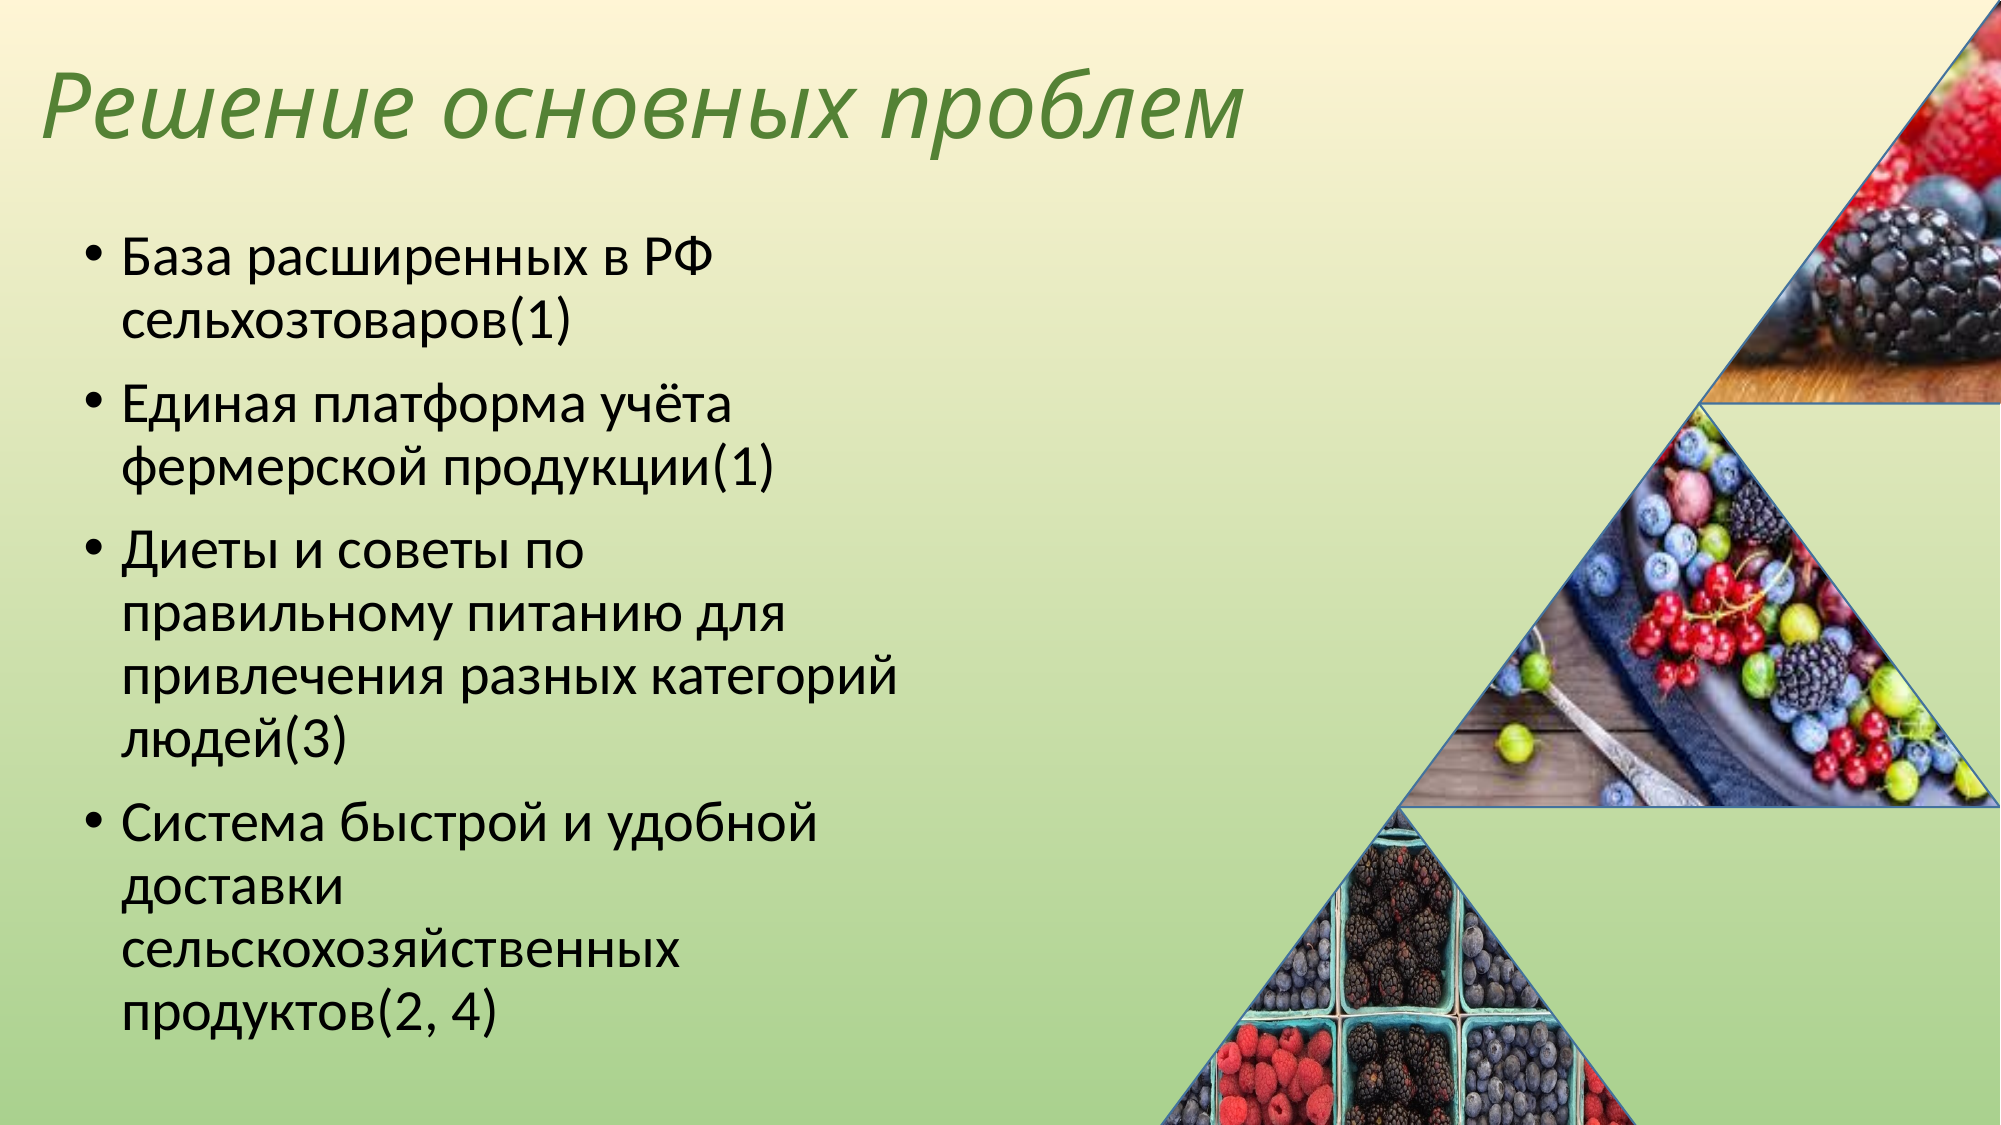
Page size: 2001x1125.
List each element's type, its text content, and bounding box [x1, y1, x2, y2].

text_box [1160, 805, 1637, 1125]
text_box [1699, 0, 2000, 405]
text_box [1398, 401, 2000, 809]
list База расширенных в РФ сельхозтоваров(1) Единая платформа учёта фермерской продукции(1) Диеты и советы по правильному питанию для привлечения разных категорий людей(3) Система быстрой и удобной доставки сельскохозяйственных продуктов(2, 4) [68, 217, 919, 932]
title Решение основных проблем [24, 0, 1750, 218]
